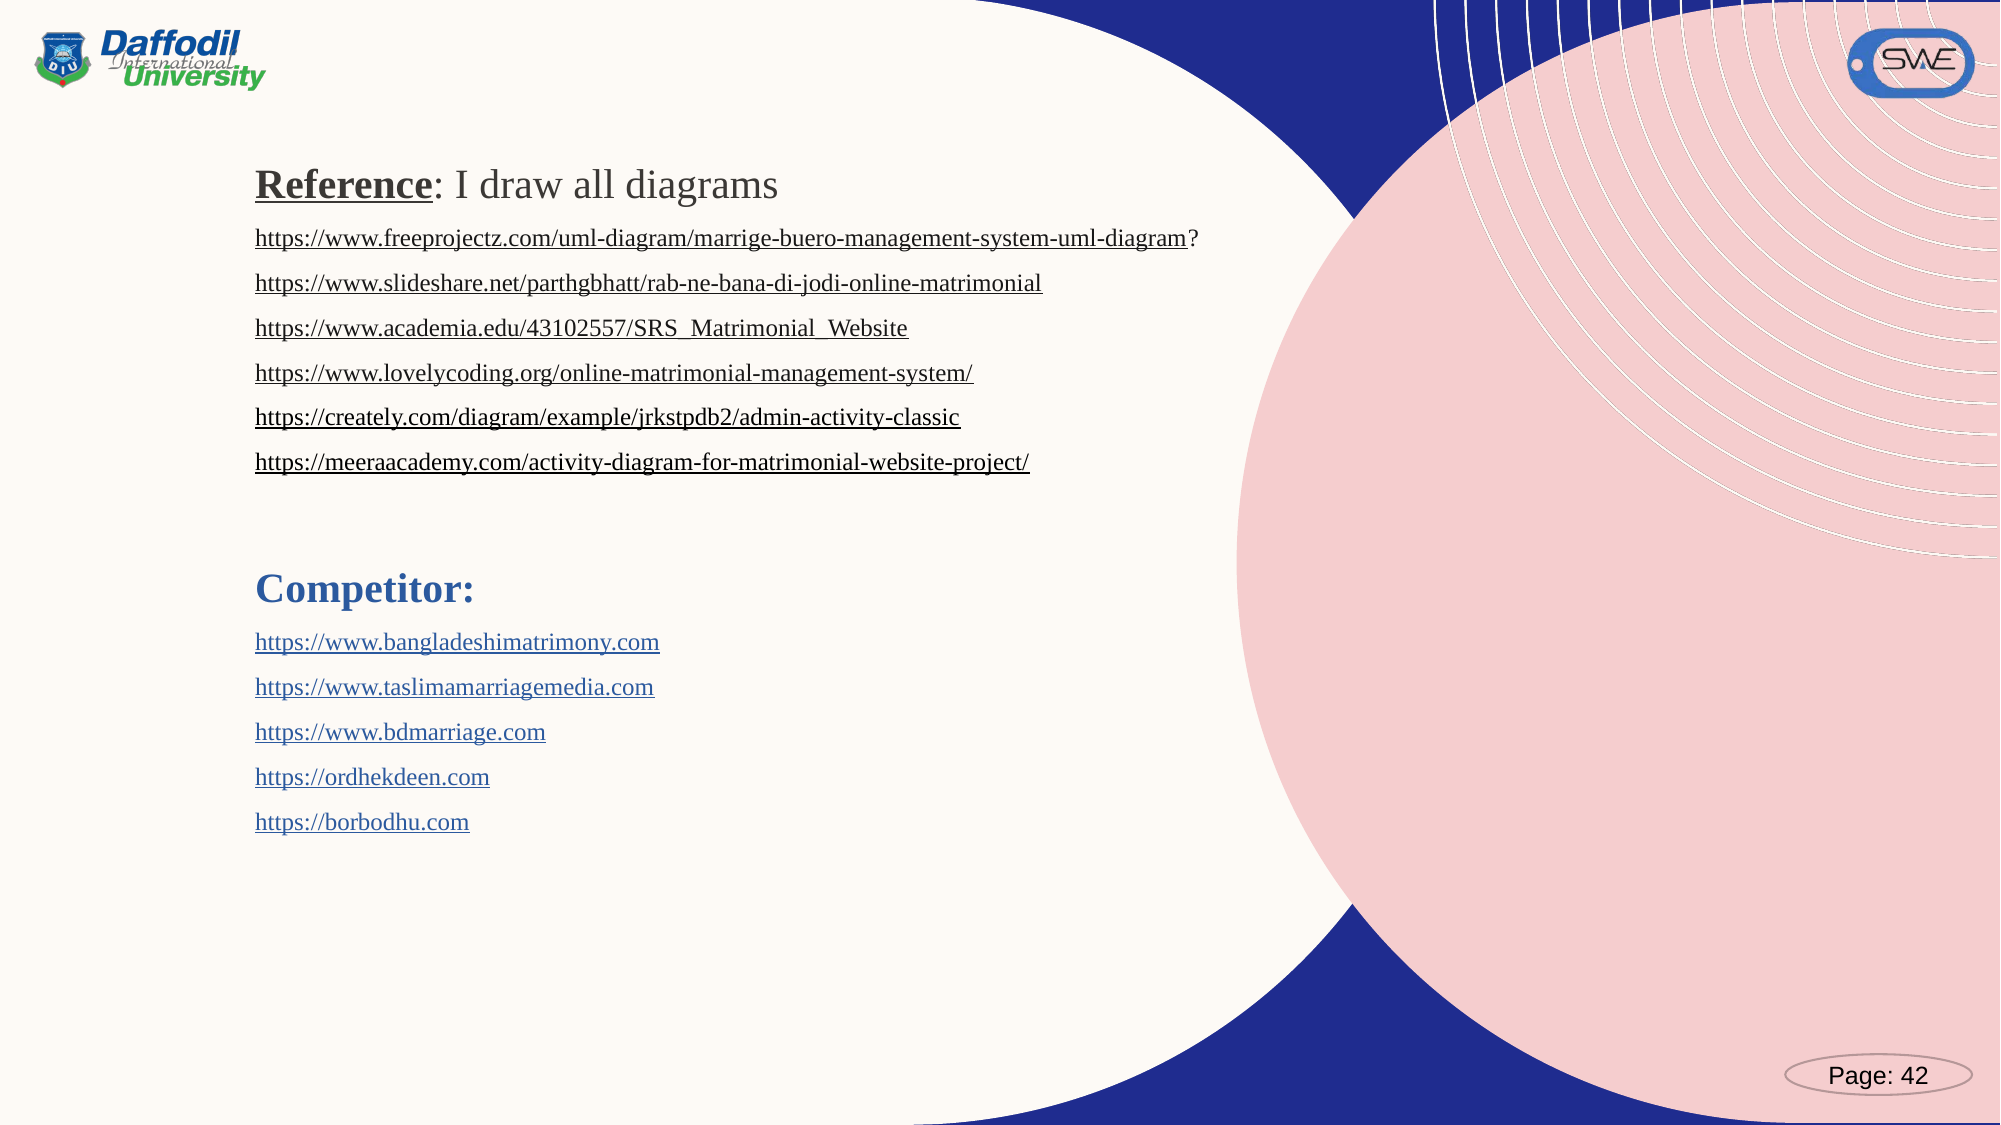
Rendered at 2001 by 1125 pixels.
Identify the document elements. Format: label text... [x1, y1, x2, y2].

text_box Page: 42 [1784, 1053, 1974, 1096]
picture [1433, 0, 1997, 559]
picture [34, 29, 267, 91]
text_box Reference: I draw all diagrams https://www.freeprojectz.com/uml-diagram/marrige-buero-management-system-uml-diagram? https://www.slideshare.net/parthgbhatt/rab-ne-bana-di-jodi-online-matrimonial https://www.academia.edu/43102557/SRS_Matrimonial_Website https://www.lovelycoding.org/online-matrimonial-management-system/ https://creately.com/diagram/example/jrkstpdb2/admin-activity-classic https://meeraacademy.com/activity-diagram-for-matrimonial-website-project/ Competitor: https://www.bangladeshimatrimony.com https://www.taslimamarriagemedia.com https://www.bdmarriage.com https://ordhekdeen.com https://borbodhu.com [240, 98, 1826, 843]
